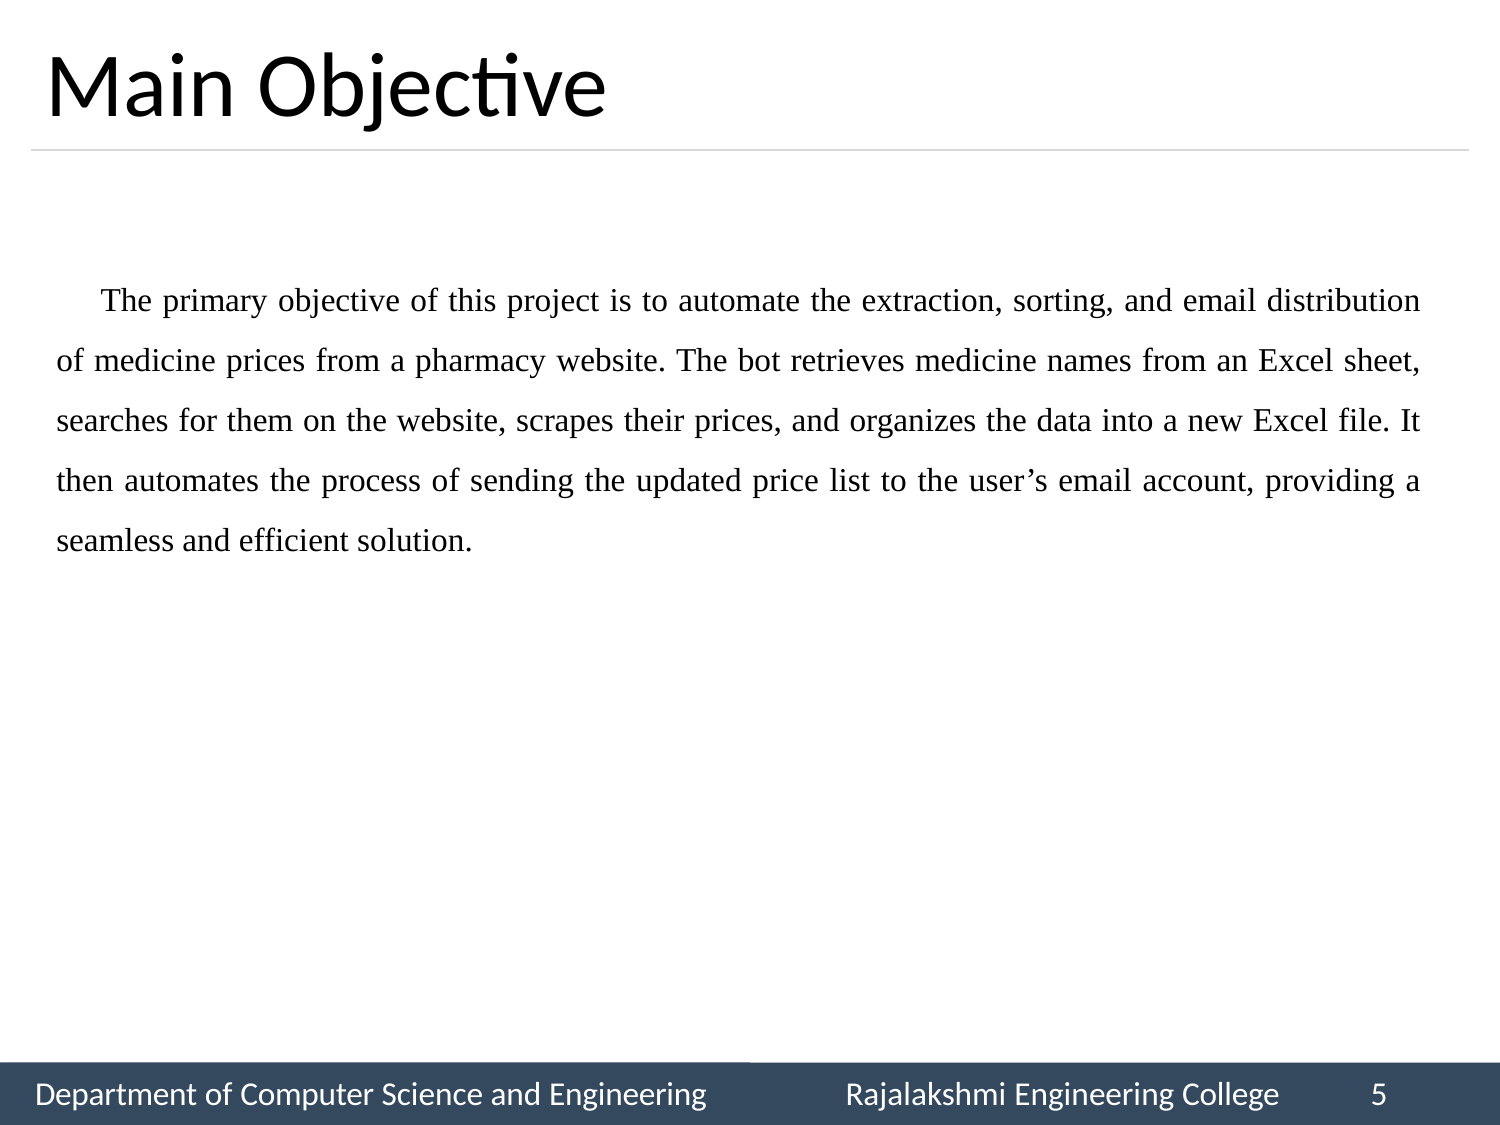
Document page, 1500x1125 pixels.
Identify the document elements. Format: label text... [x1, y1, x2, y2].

picture [0, 1058, 1500, 1125]
title Main Objective [43, 22, 1387, 191]
slide_number Rajalakshmi Engineering College [843, 1078, 1284, 1125]
text_box The primary objective of this project is to automate the extraction, sorting, and email distribution of medicine prices from a pharmacy website. The bot retrieves medicine names from an Excel sheet, searches for them on the website, scrapes their prices, and organizes the data into a new Excel file. It then automates the process of sending the updated price list to the user’s email account, providing a seamless and efficient solution. [12, 191, 1500, 566]
slide_number 5 [1364, 1078, 1413, 1125]
footer Department of Computer Science and Engineering [32, 1078, 717, 1125]
